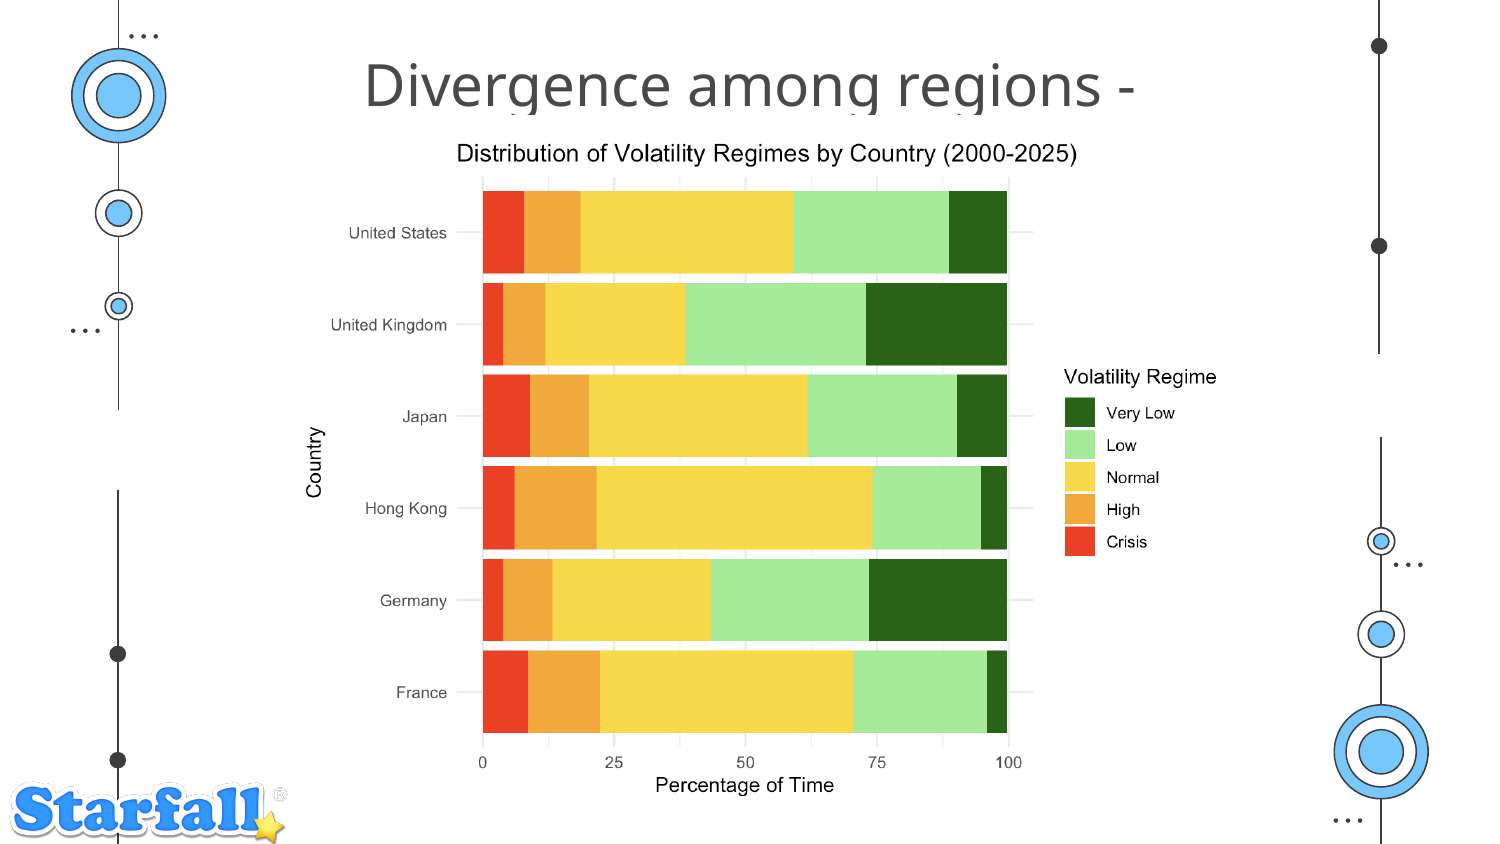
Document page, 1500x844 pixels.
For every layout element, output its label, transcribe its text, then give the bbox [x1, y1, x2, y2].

title Divergence among regions - Volatility [299, 32, 1201, 113]
picture [0, 114, 1240, 844]
